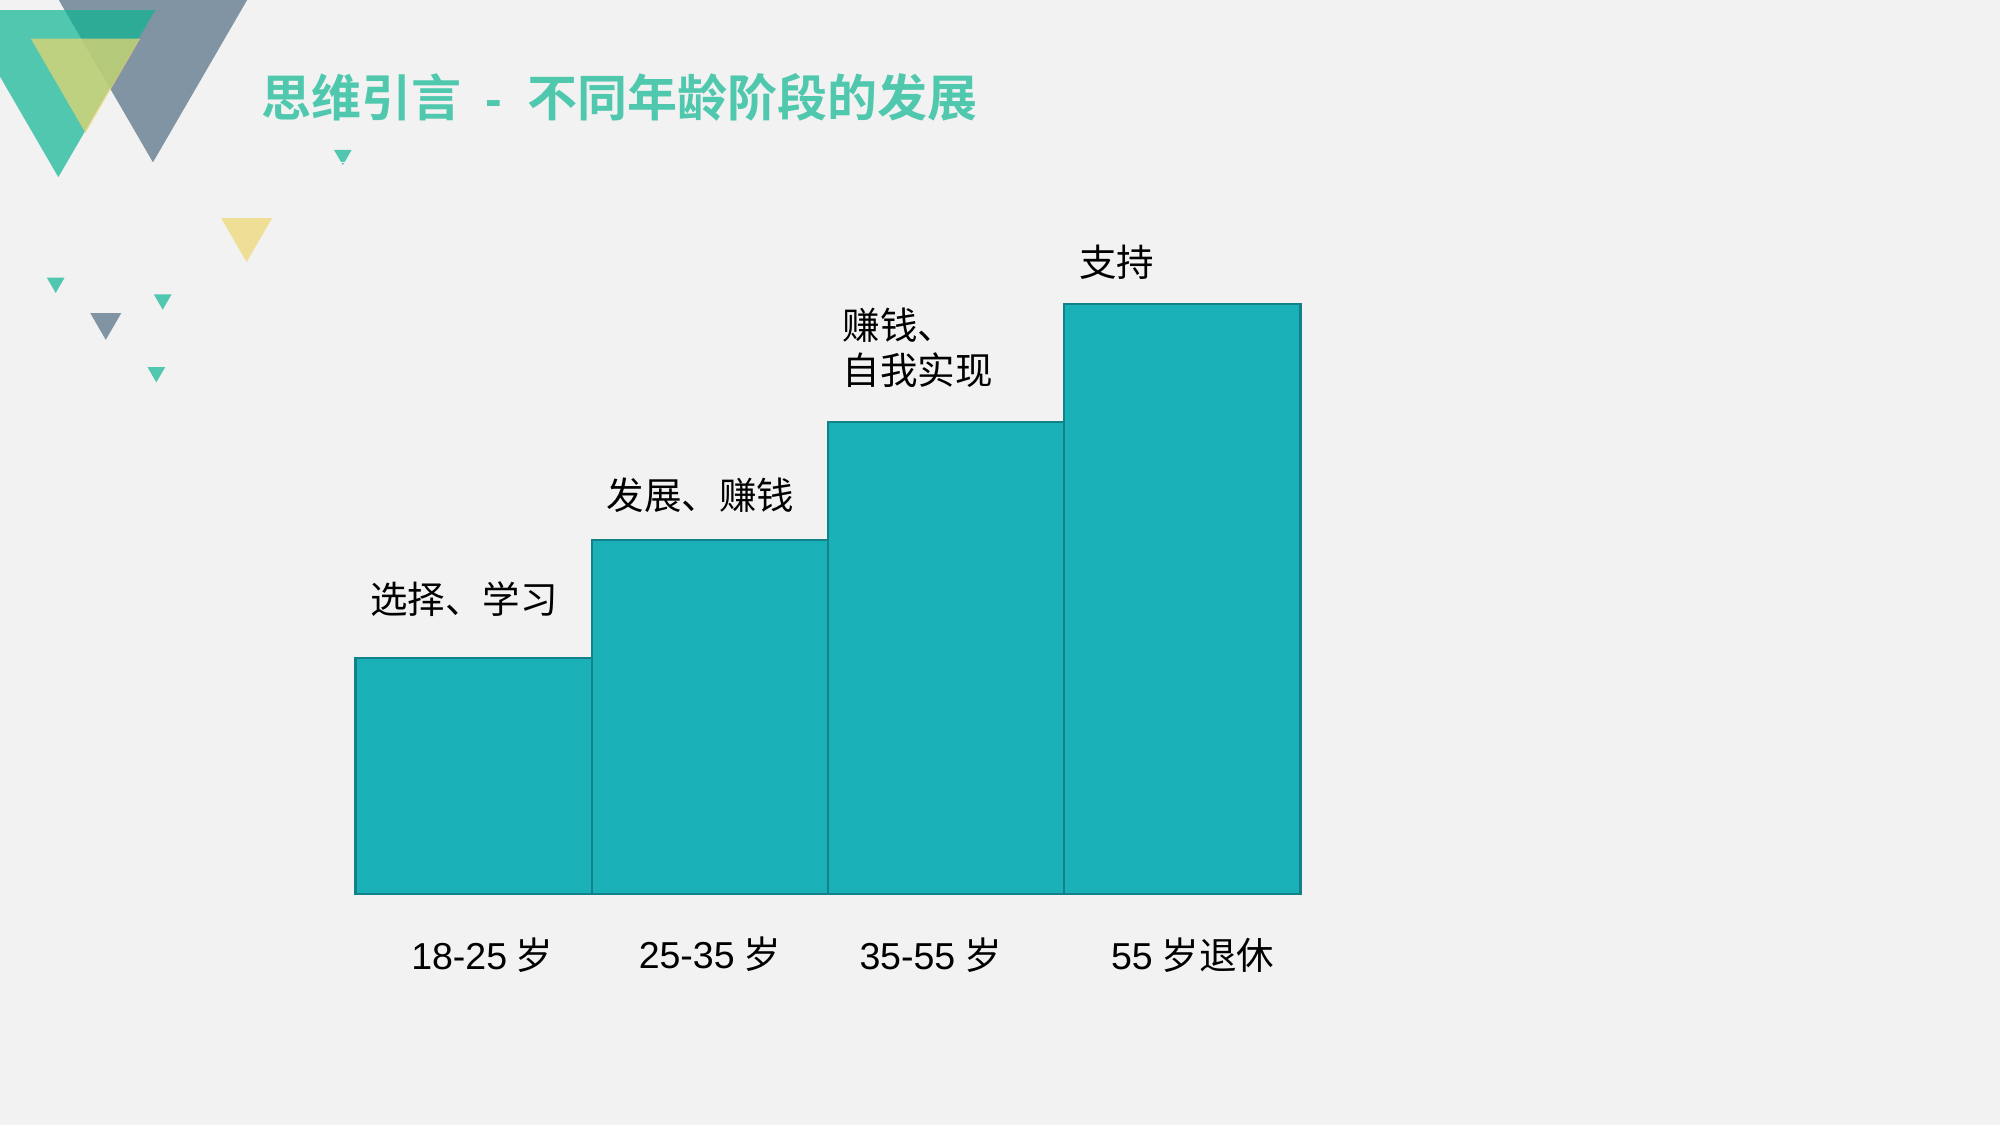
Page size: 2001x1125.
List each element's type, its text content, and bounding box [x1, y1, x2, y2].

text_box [355, 231, 1301, 986]
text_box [0, 0, 352, 383]
text_box 思维引言 - 不同年龄阶段的发展 [352, 28, 1134, 134]
